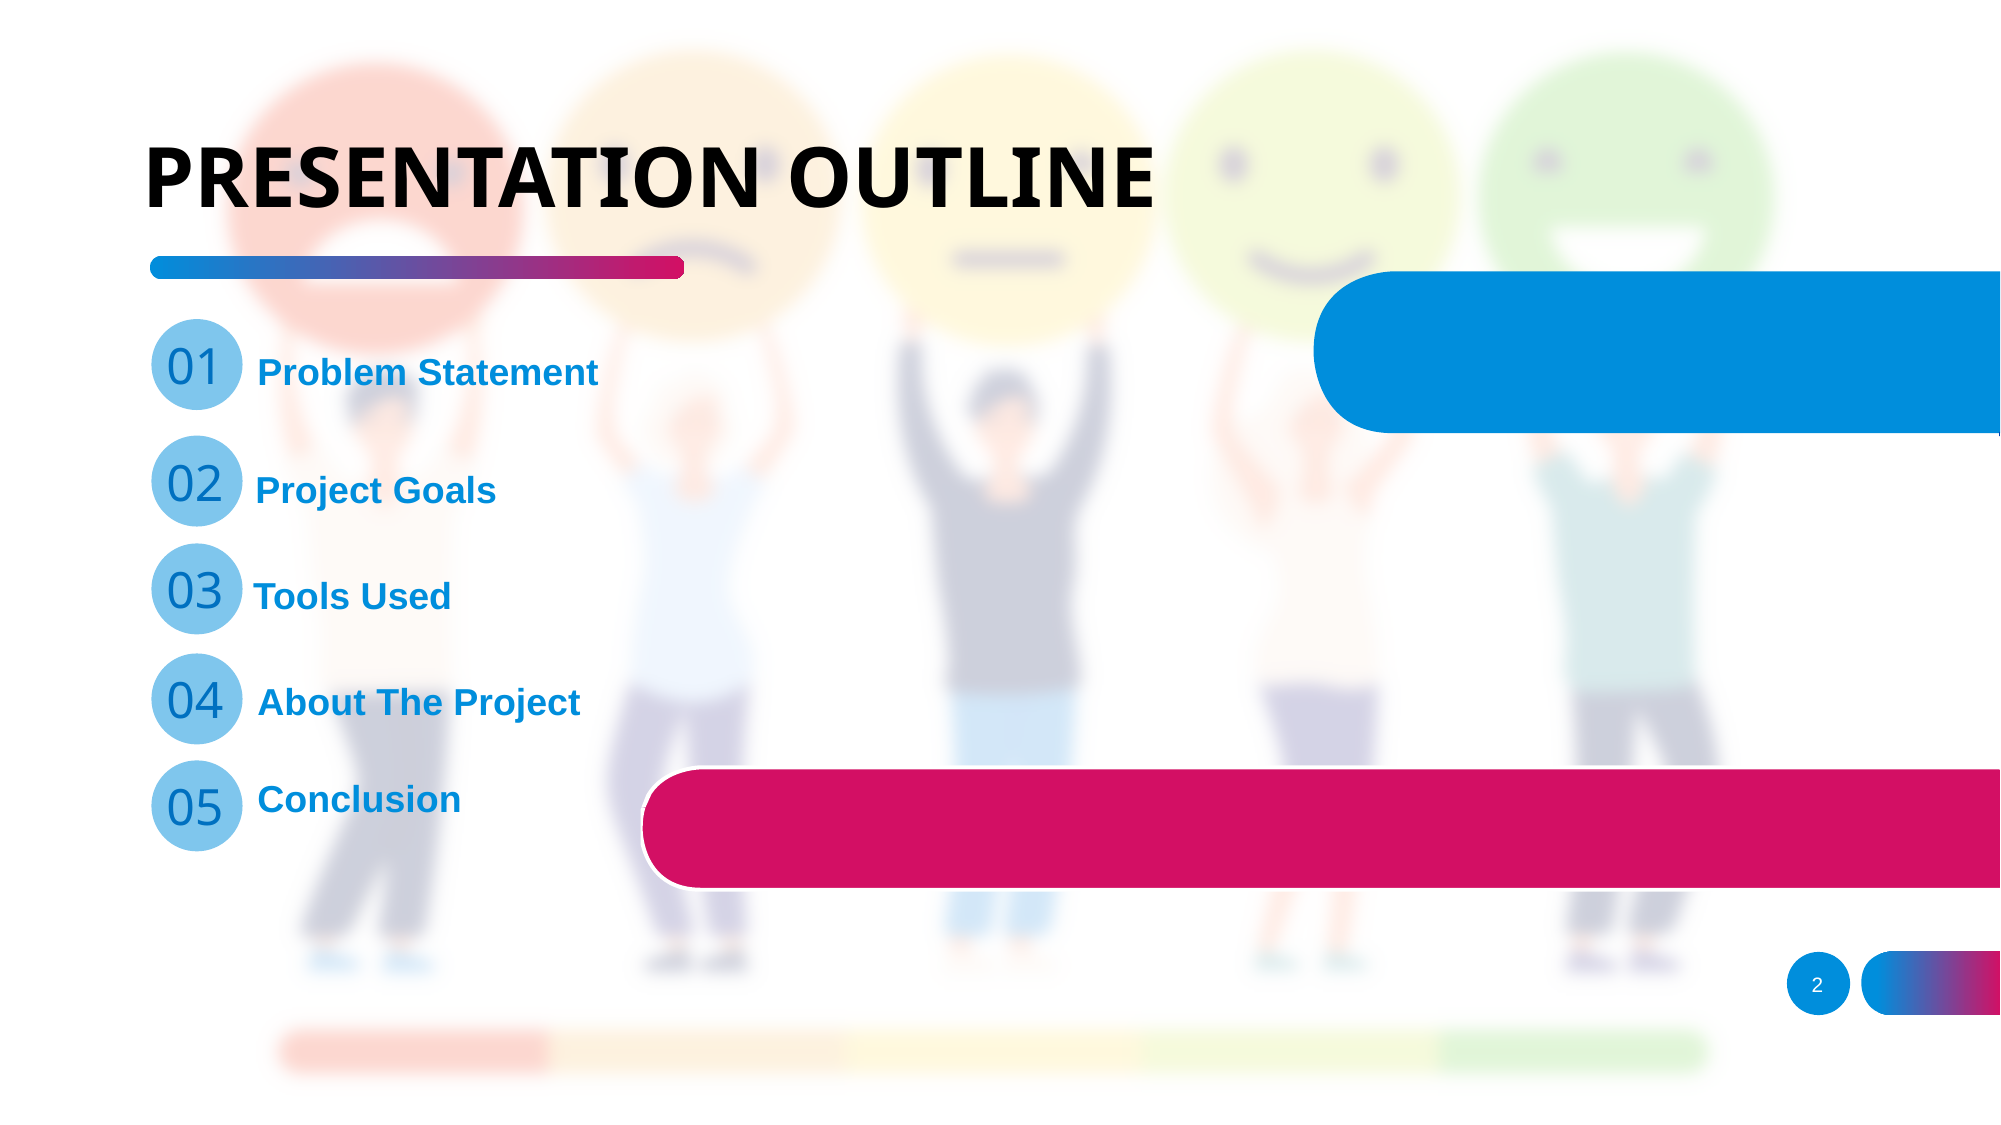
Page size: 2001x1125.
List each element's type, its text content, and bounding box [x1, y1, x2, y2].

text_box 04 [151, 653, 243, 745]
title PRESENTATION OUTLINE [127, 125, 1628, 233]
text_box 02 [151, 435, 243, 527]
text_box Project Goals [240, 463, 1363, 546]
text_box 01 [151, 319, 243, 411]
subtitle Problem Statement [242, 346, 1366, 428]
slide_number 2 [1772, 954, 1863, 1015]
text_box Conclusion [242, 772, 1366, 854]
text_box 03 [151, 543, 243, 635]
text_box 05 [151, 760, 243, 852]
text_box About The Project [242, 675, 1366, 758]
text_box Tools Used [238, 569, 1361, 652]
